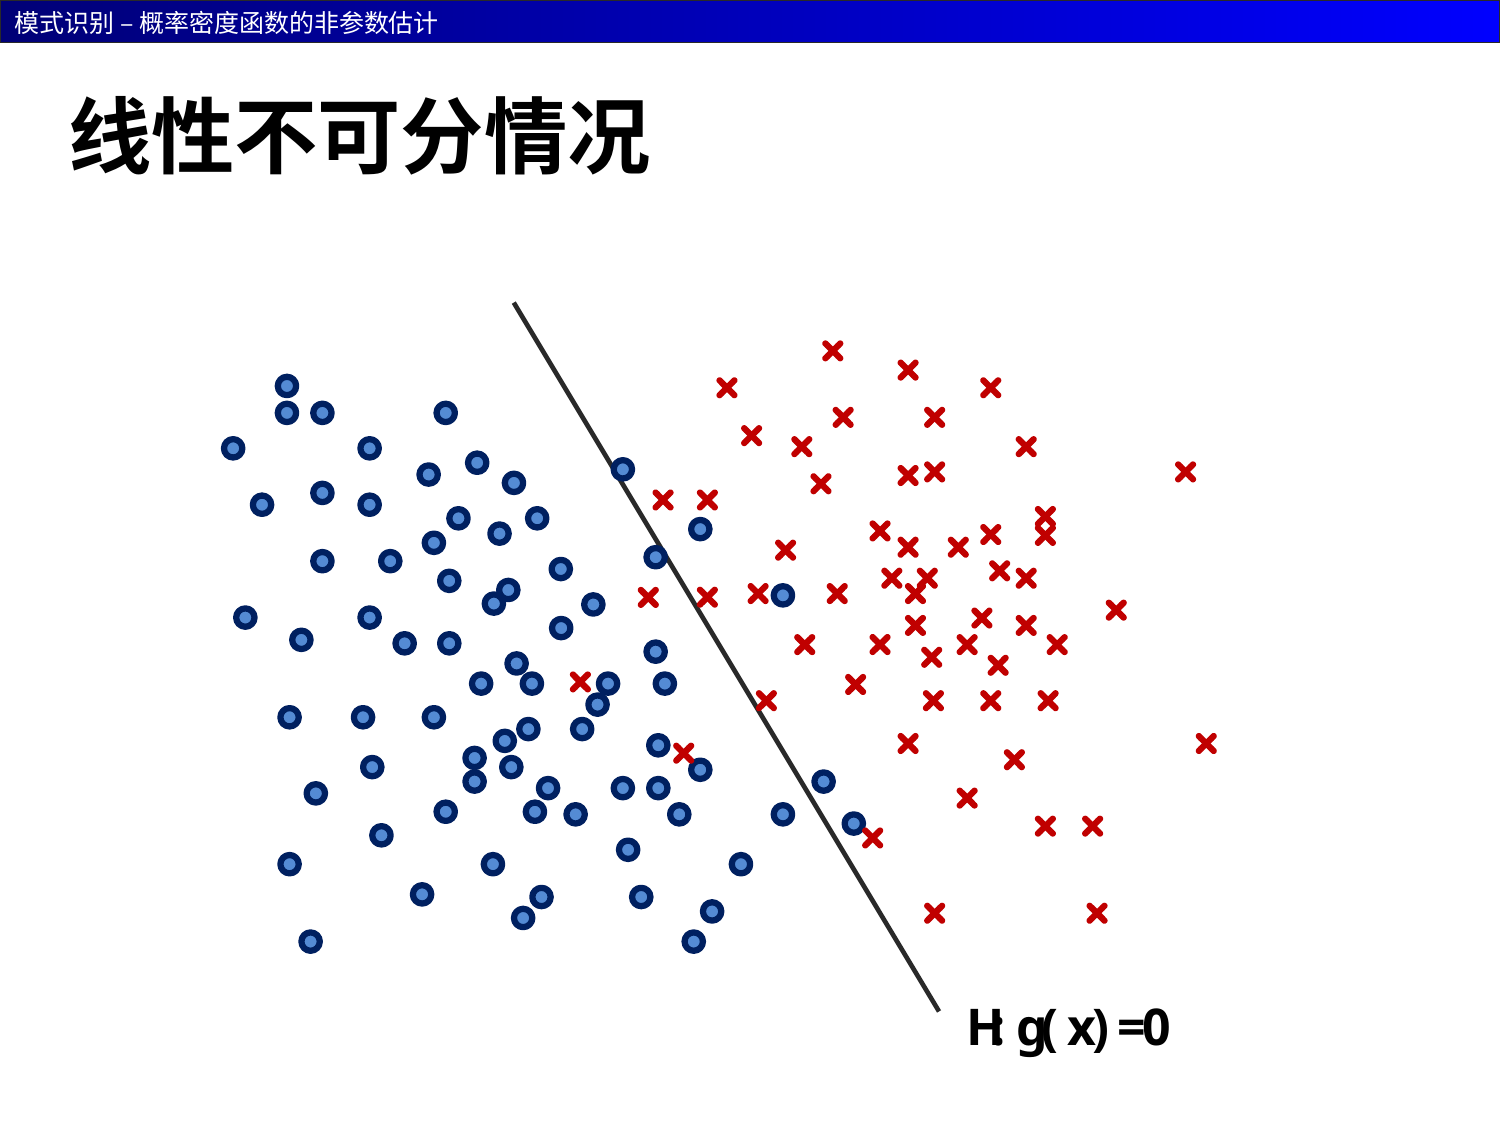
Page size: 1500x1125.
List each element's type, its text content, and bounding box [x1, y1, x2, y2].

title 线性不可分情况 [53, 42, 1447, 192]
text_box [218, 337, 1218, 955]
picture [938, 986, 1194, 1079]
